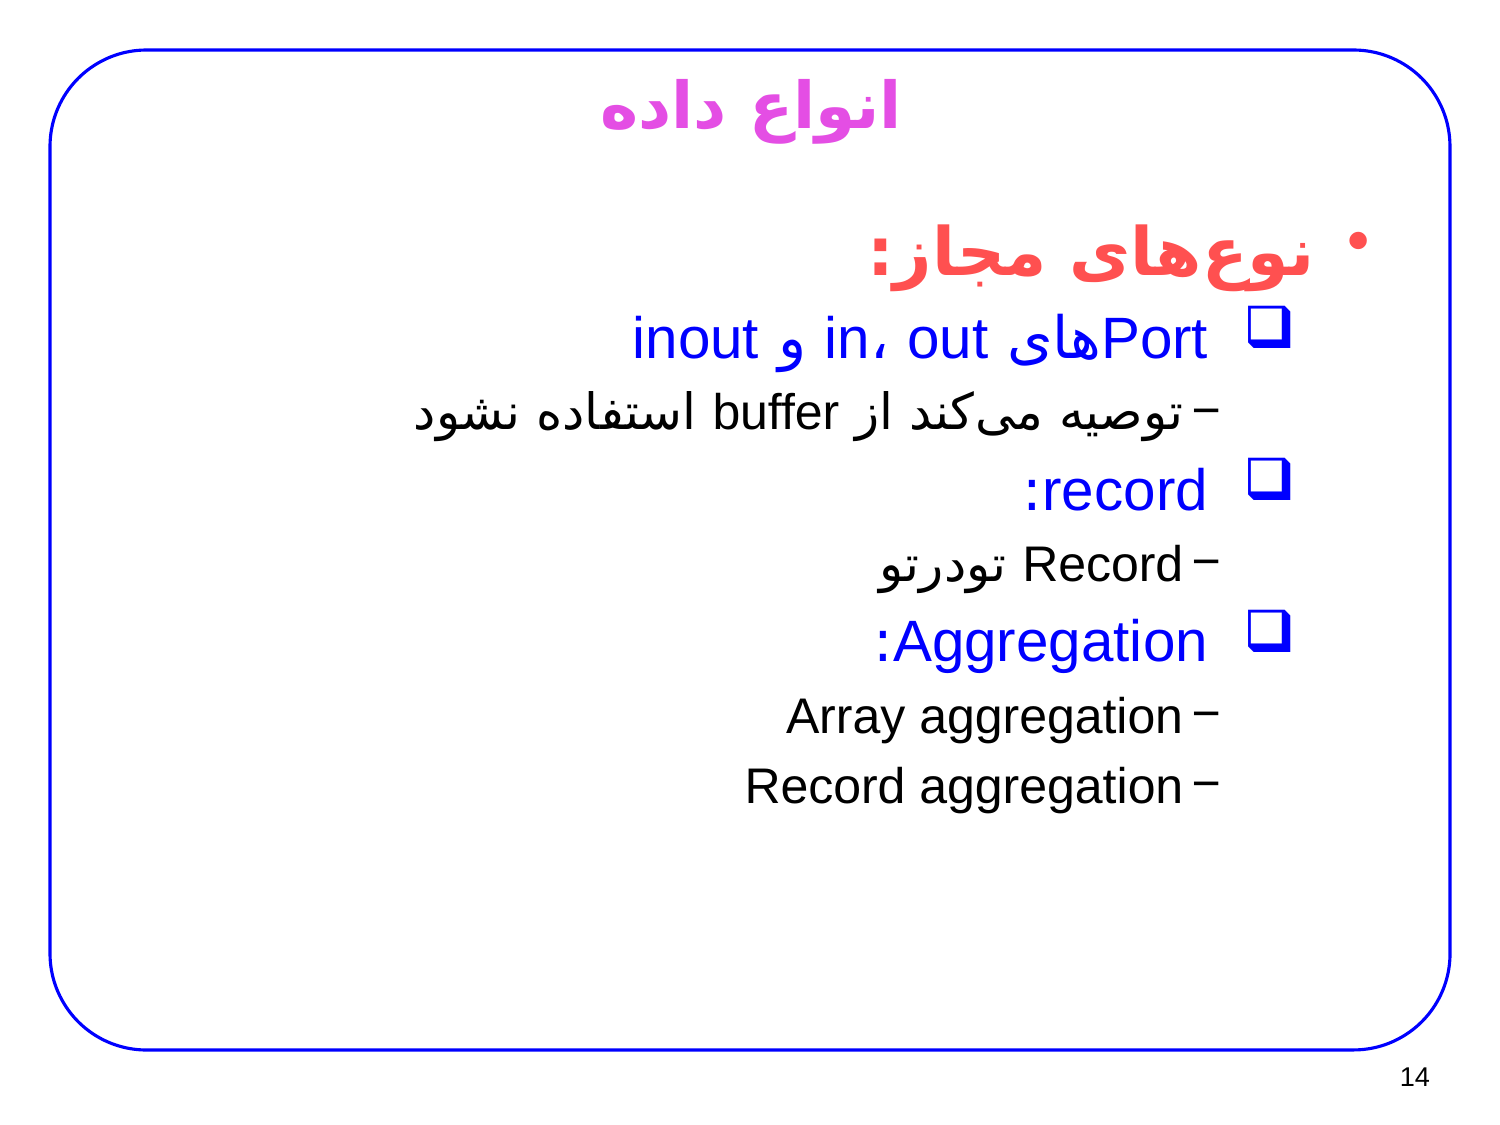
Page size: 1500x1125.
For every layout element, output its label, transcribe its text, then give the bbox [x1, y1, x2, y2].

title انواع داده [113, 66, 1389, 140]
list نوع‌های مجاز: Portهای in، out و inout توصیه می‌کند از buffer استفاده نشود record: Record تودرتو Aggregation: Array aggregation Record aggregation [112, 200, 1388, 963]
slide_number 14 [1351, 1047, 1444, 1104]
